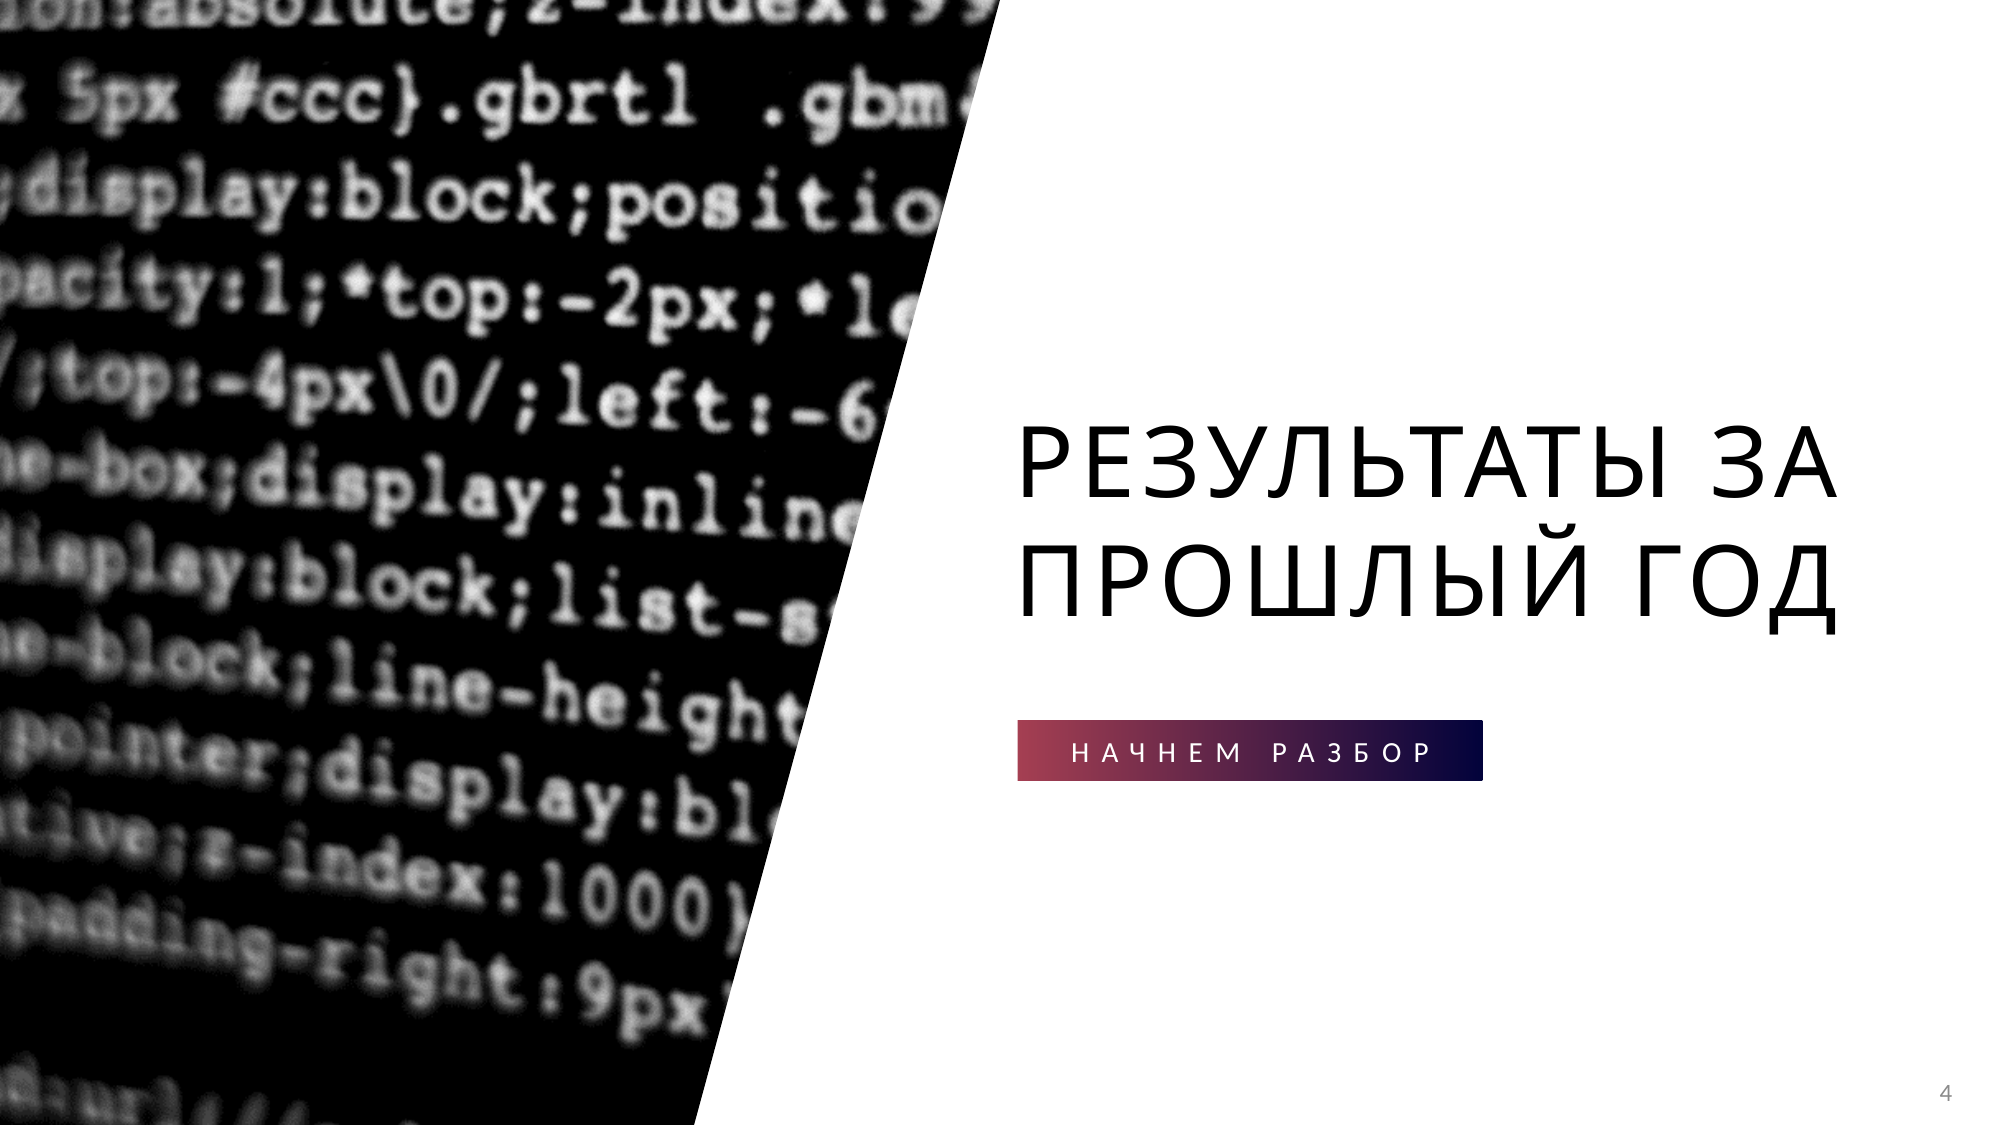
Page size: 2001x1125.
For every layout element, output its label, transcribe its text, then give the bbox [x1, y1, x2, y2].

title Результаты за прошлый год [1000, 371, 1862, 644]
picture [0, 0, 1000, 1125]
list Начнем разбор [1017, 720, 1483, 781]
slide_number 4 [1894, 1061, 1968, 1121]
